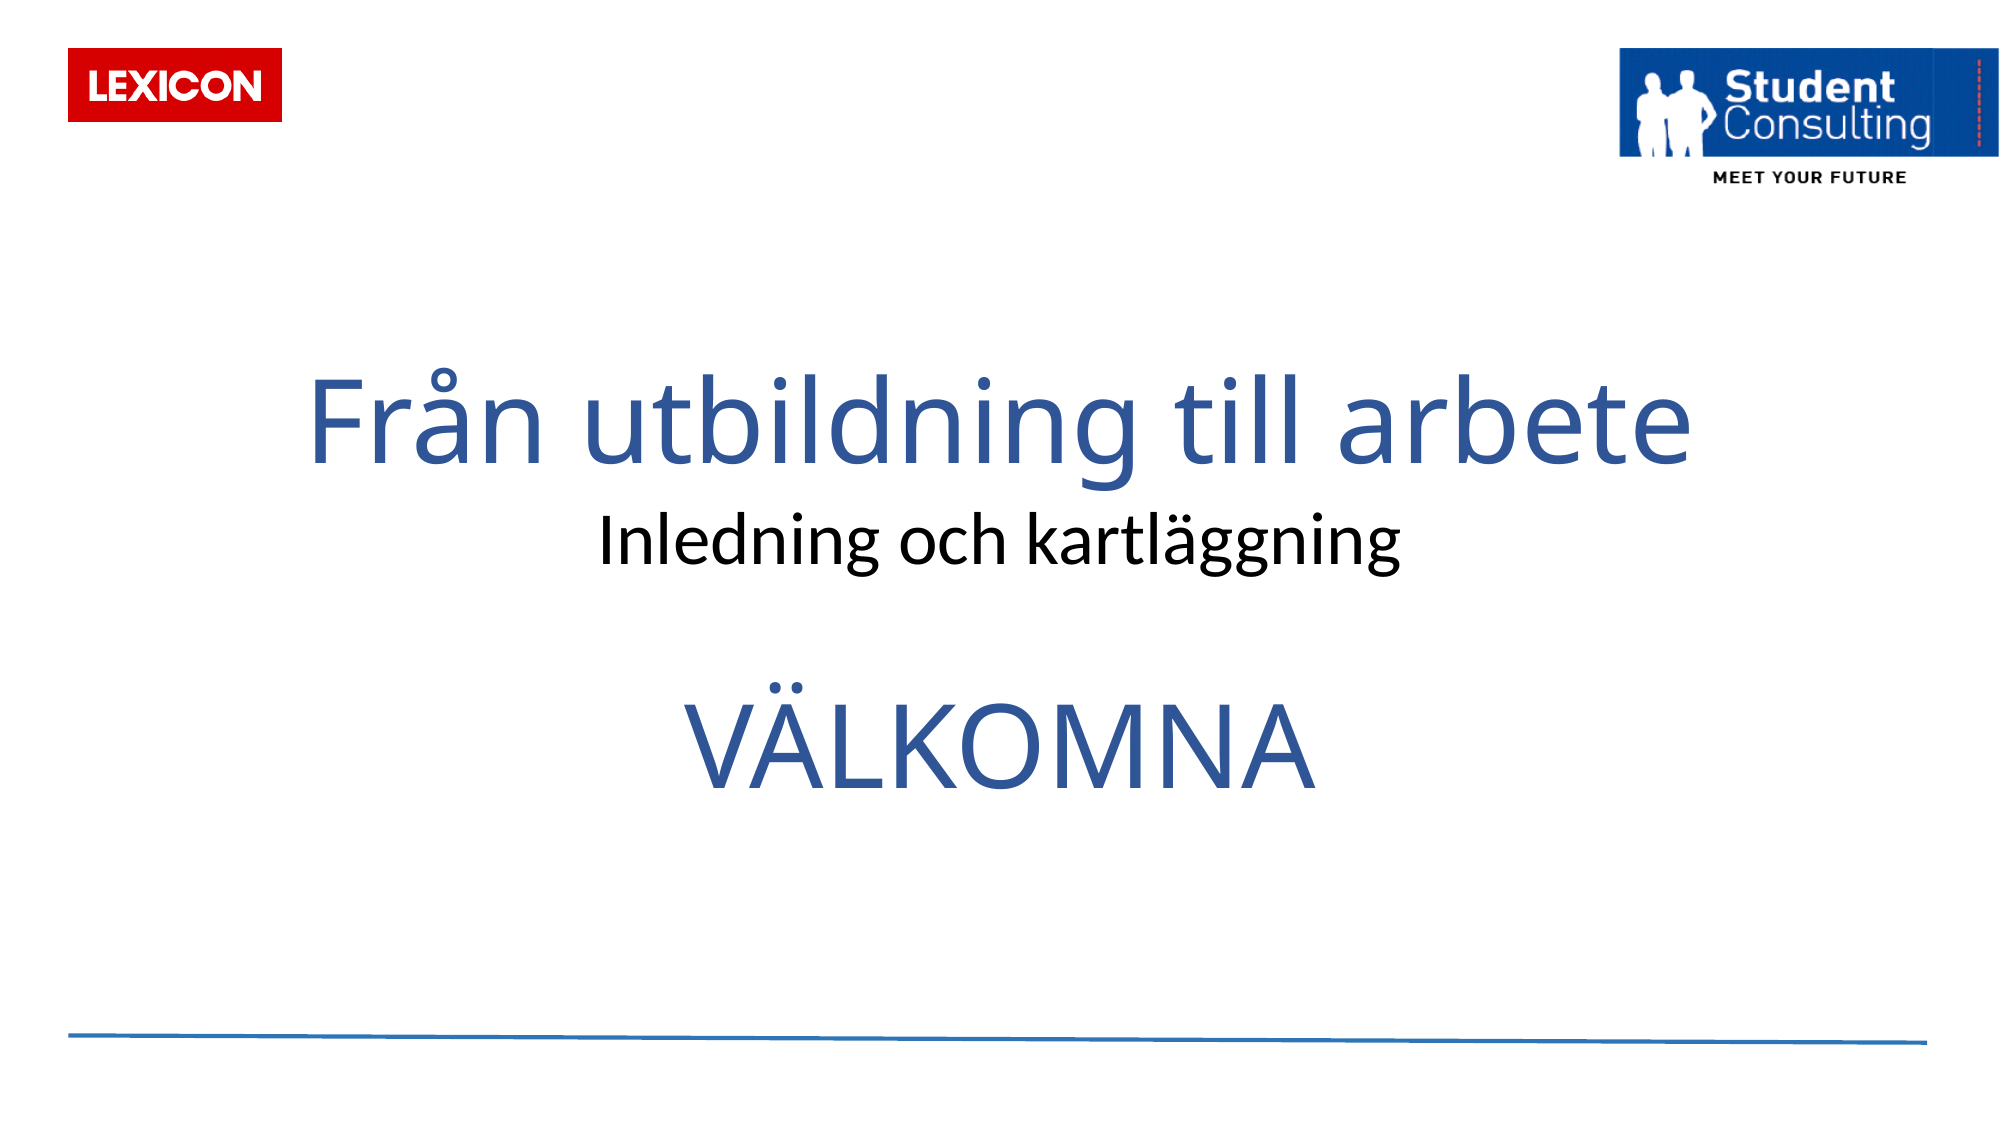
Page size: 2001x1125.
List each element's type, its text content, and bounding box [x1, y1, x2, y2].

subtitle Inledning och kartläggning [249, 503, 1750, 607]
picture [68, 48, 282, 122]
text_box VÄLKOMNA [590, 606, 1410, 825]
title Från utbildning till arbete [206, 201, 1794, 501]
picture [1619, 48, 2000, 188]
